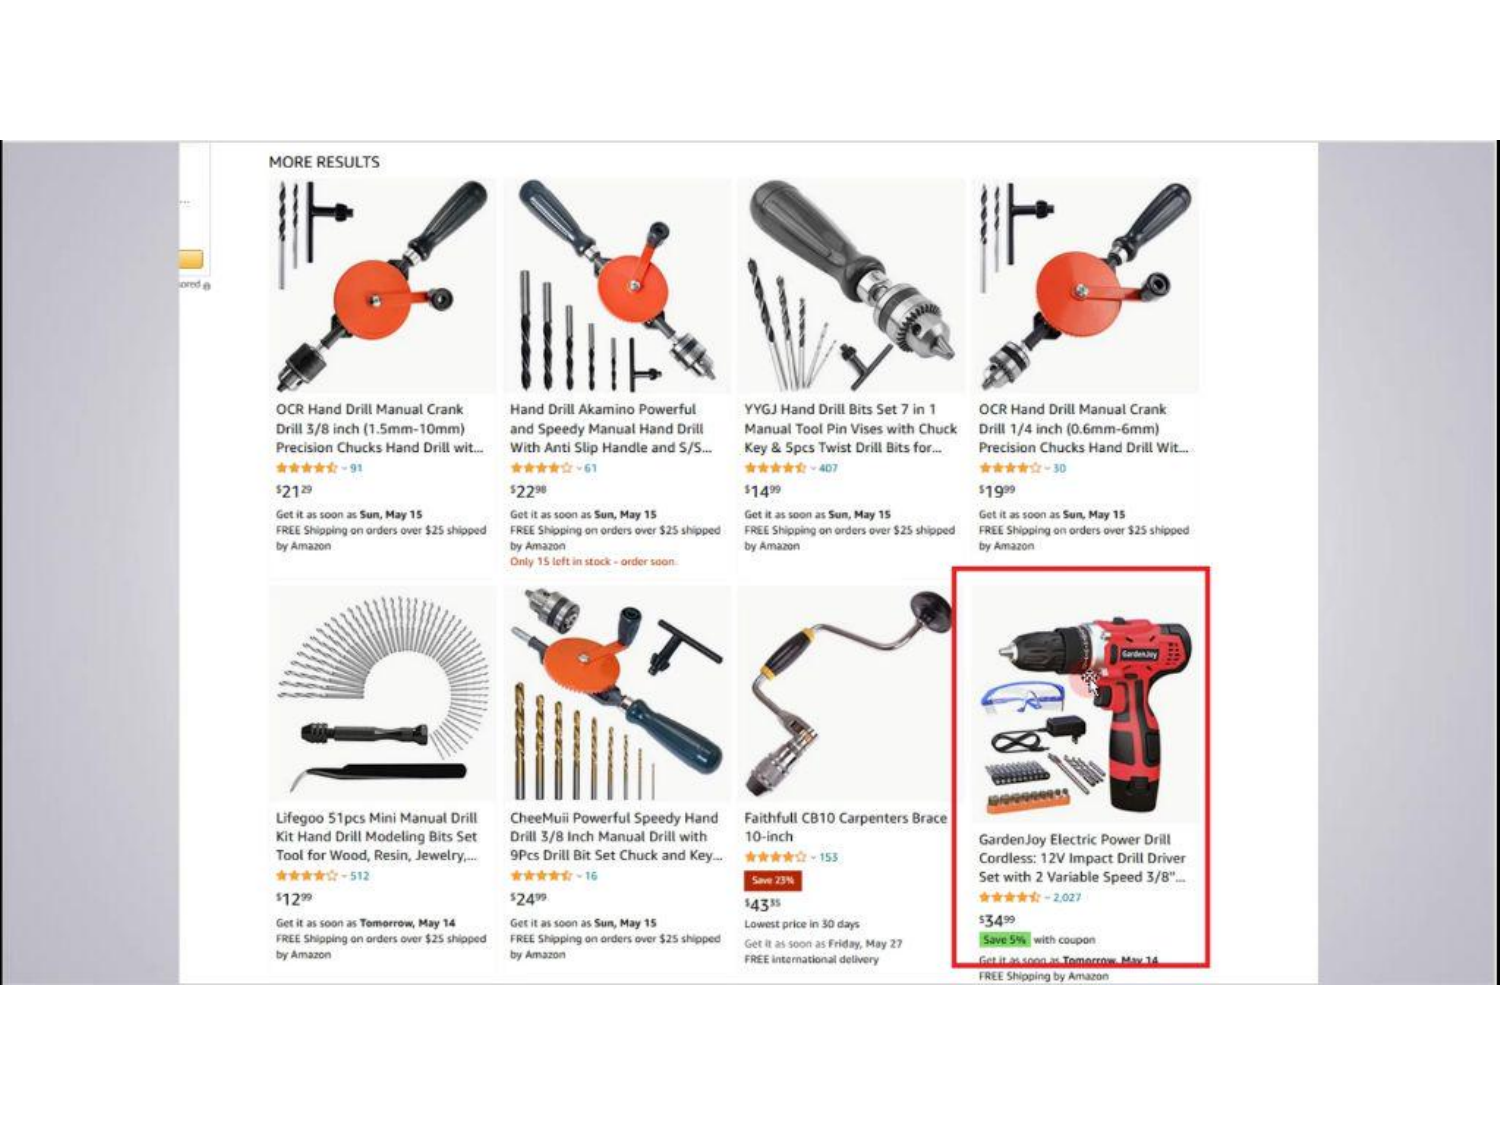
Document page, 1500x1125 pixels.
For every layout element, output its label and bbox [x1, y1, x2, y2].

picture [0, 140, 1500, 985]
